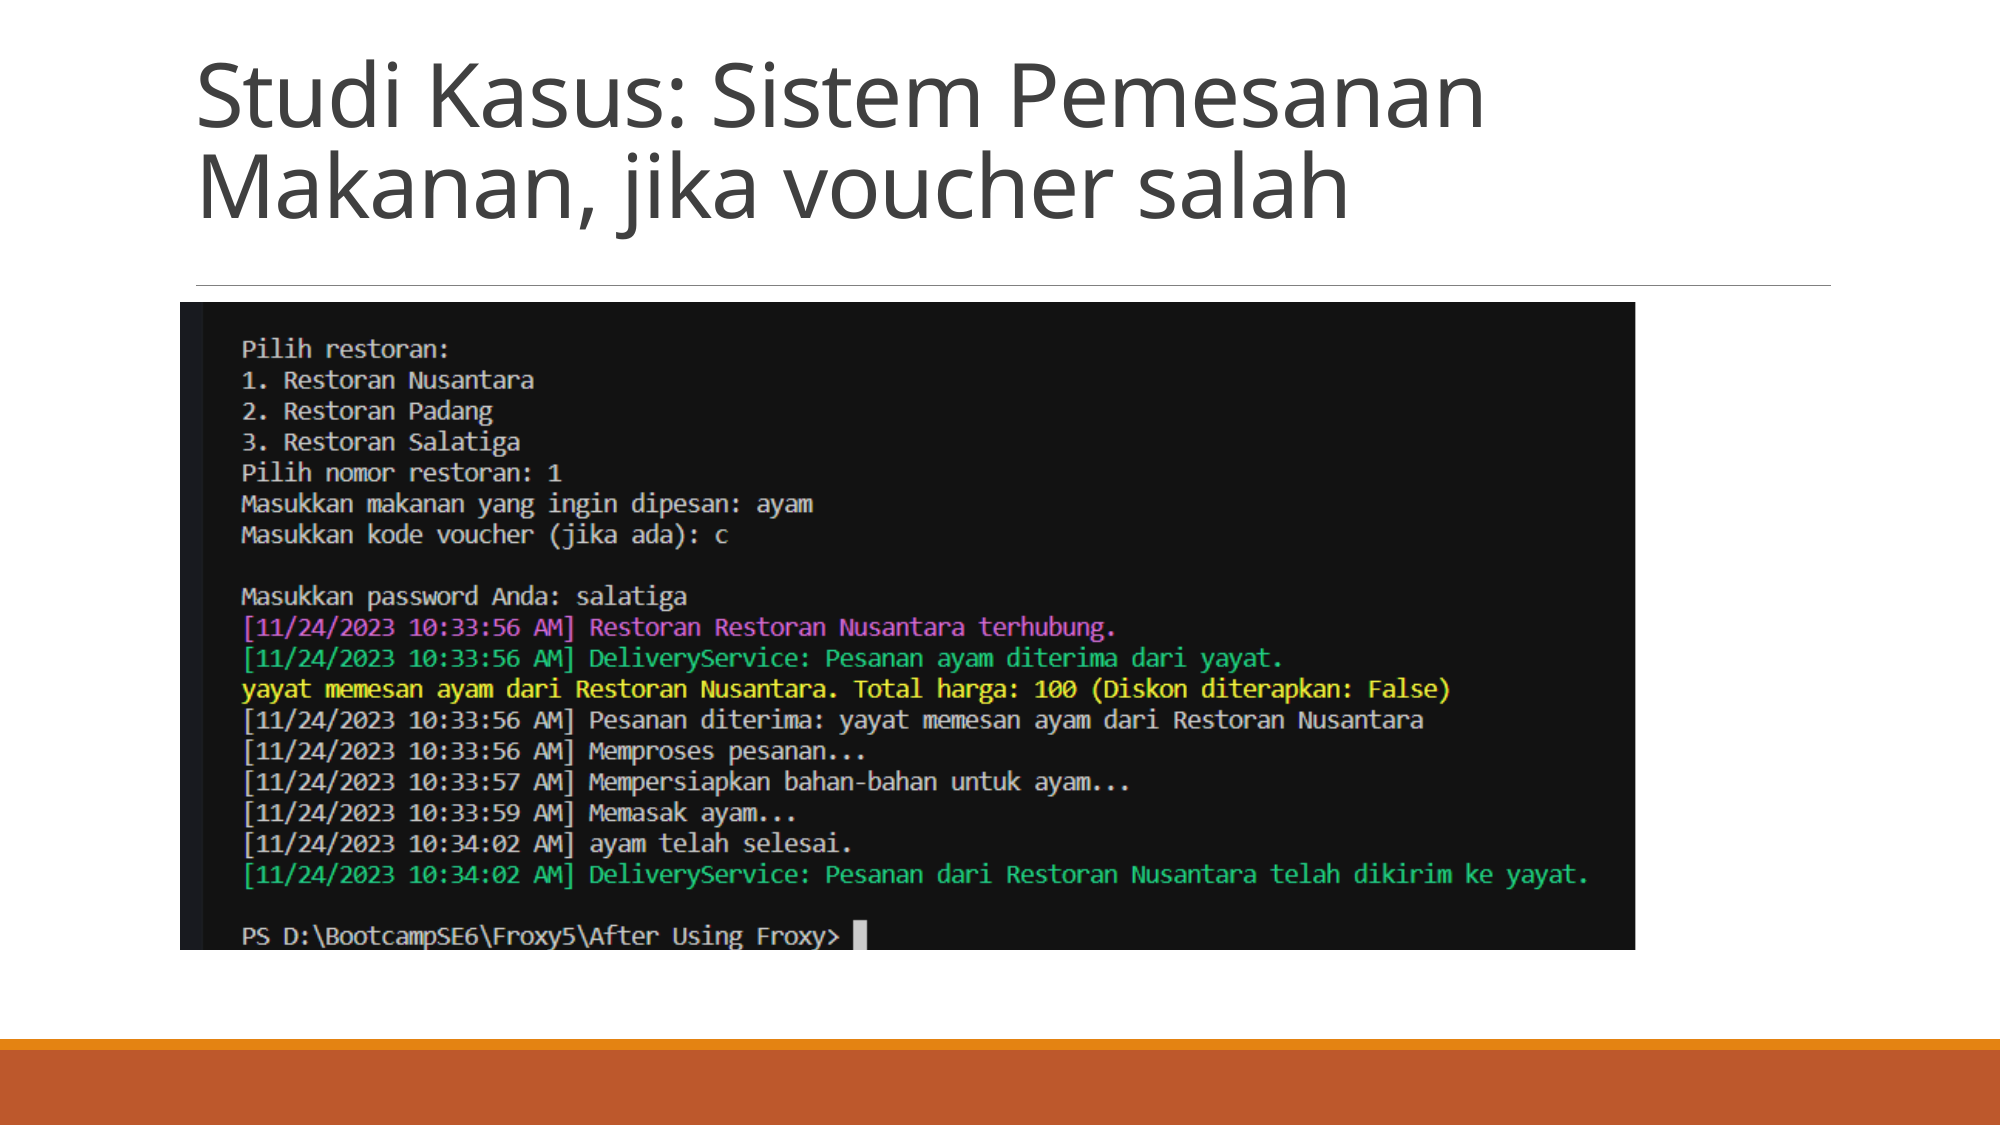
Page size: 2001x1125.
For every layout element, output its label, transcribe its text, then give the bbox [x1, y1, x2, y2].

title Studi Kasus: Sistem Pemesanan Makanan, jika voucher salah [180, 47, 1830, 245]
picture [179, 302, 1636, 951]
